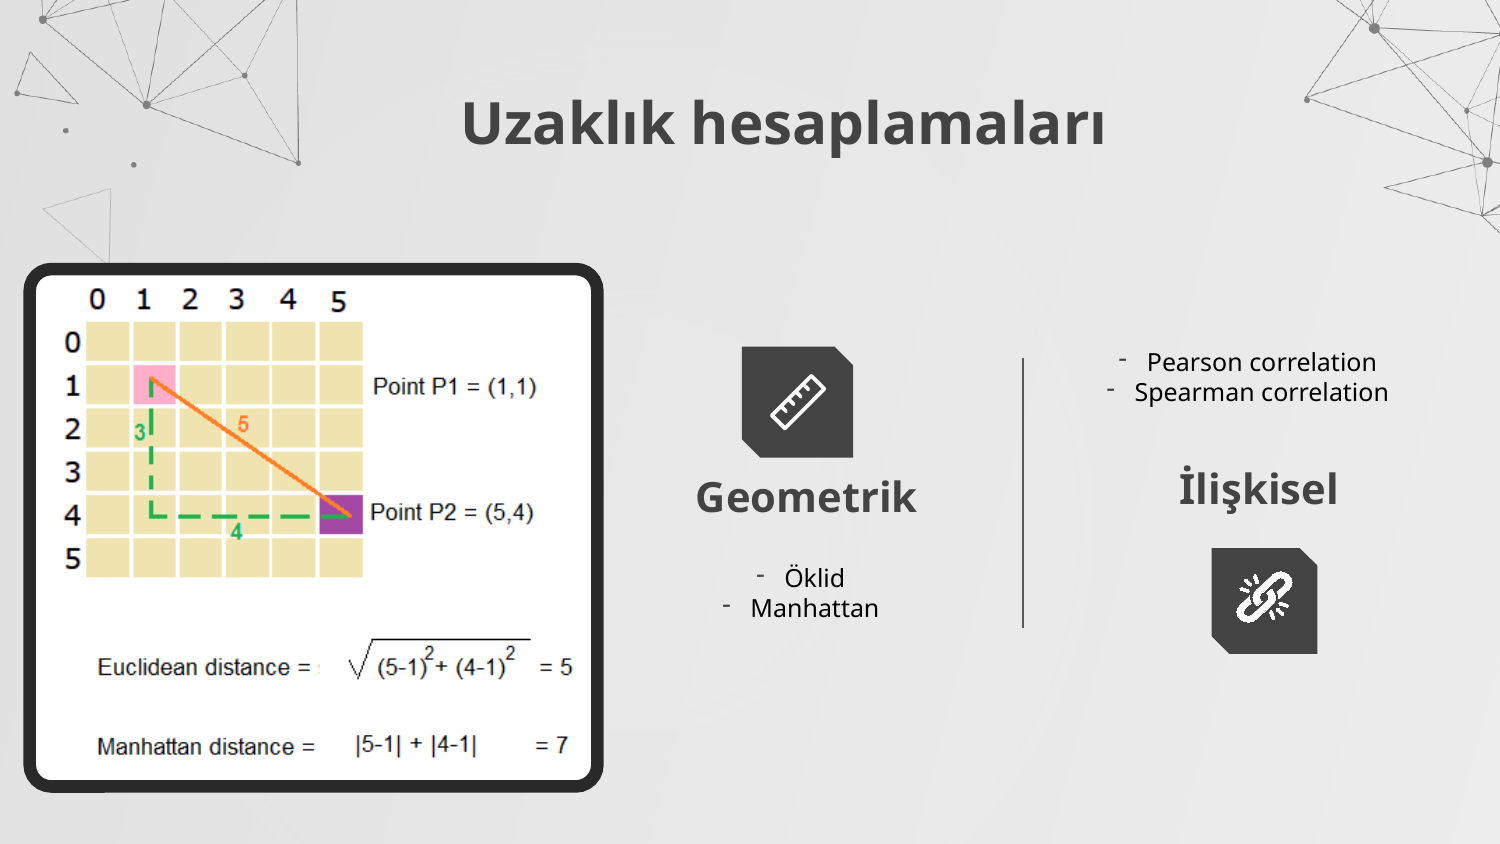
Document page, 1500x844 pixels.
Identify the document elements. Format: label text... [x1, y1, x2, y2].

text_box [1211, 548, 1318, 654]
subtitle Öklid Manhattan [632, 547, 970, 713]
picture [0, 0, 1500, 844]
title İlişkisel [1040, 457, 1479, 528]
text_box [741, 346, 854, 458]
text_box [770, 374, 827, 431]
title Uzaklık hesaplamaları [356, 70, 1212, 226]
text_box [1235, 571, 1294, 623]
title Geometrik [604, 465, 1018, 536]
subtitle Pearson correlation Spearman correlation [1052, 331, 1444, 497]
